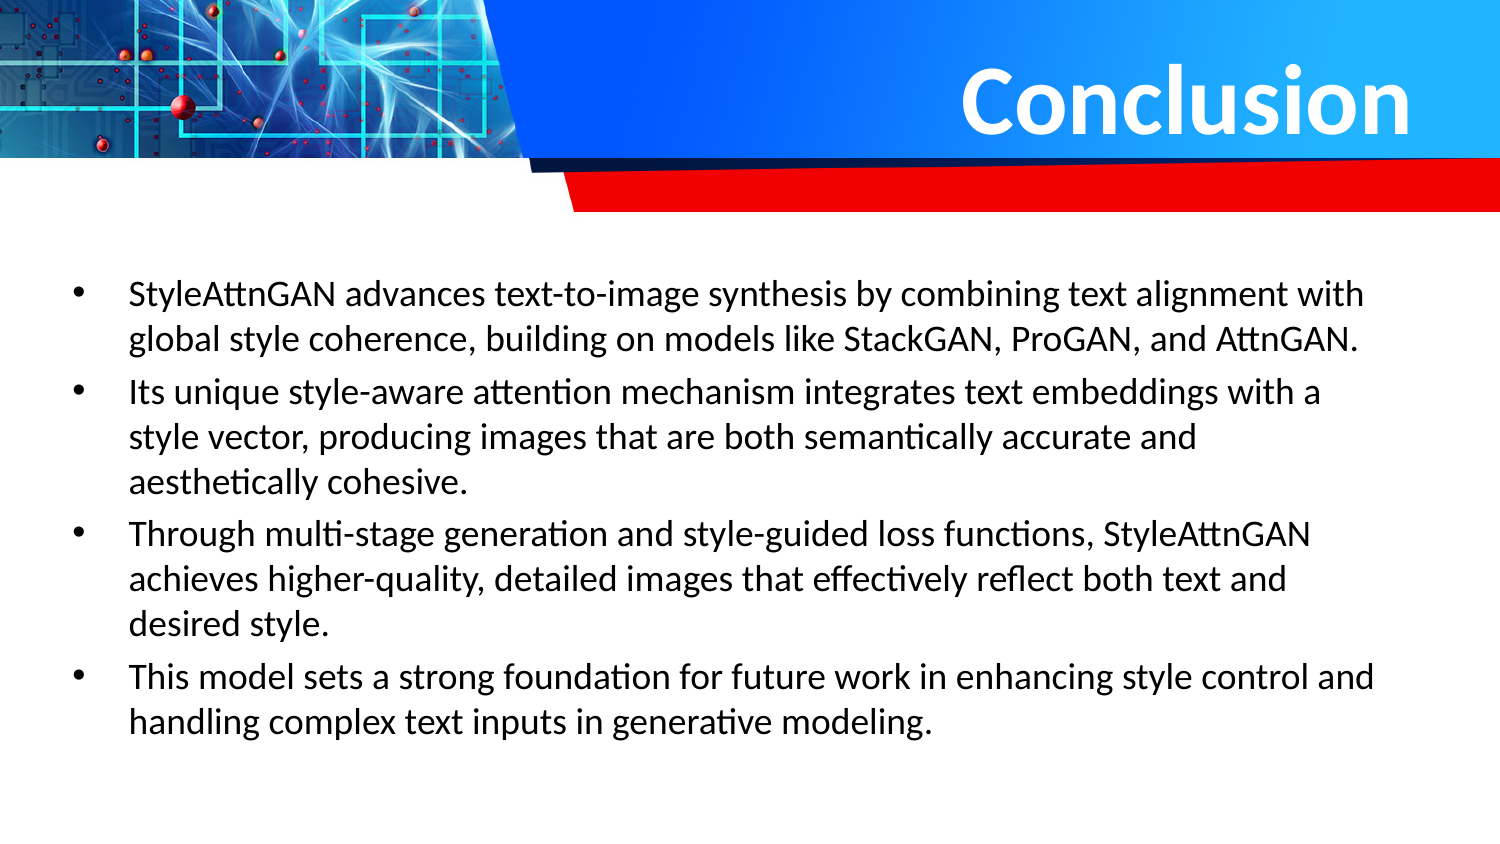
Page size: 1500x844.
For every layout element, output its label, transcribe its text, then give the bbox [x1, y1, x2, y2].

picture [0, 0, 1500, 844]
title Conclusion [76, 31, 1429, 158]
list StyleAttnGAN advances text-to-image synthesis by combining text alignment with global style coherence, building on models like StackGAN, ProGAN, and AttnGAN. Its unique style-aware attention mechanism integrates text embeddings with a style vector, producing images that are both semantically accurate and aesthetically cohesive. Through multi-stage generation and style-guided loss functions, StyleAttnGAN achieves higher-quality, detailed images that effectively reflect both text and desired style. This model sets a strong foundation for future work in enhancing style control and handling complex text inputs in generative modeling. [57, 204, 1410, 772]
